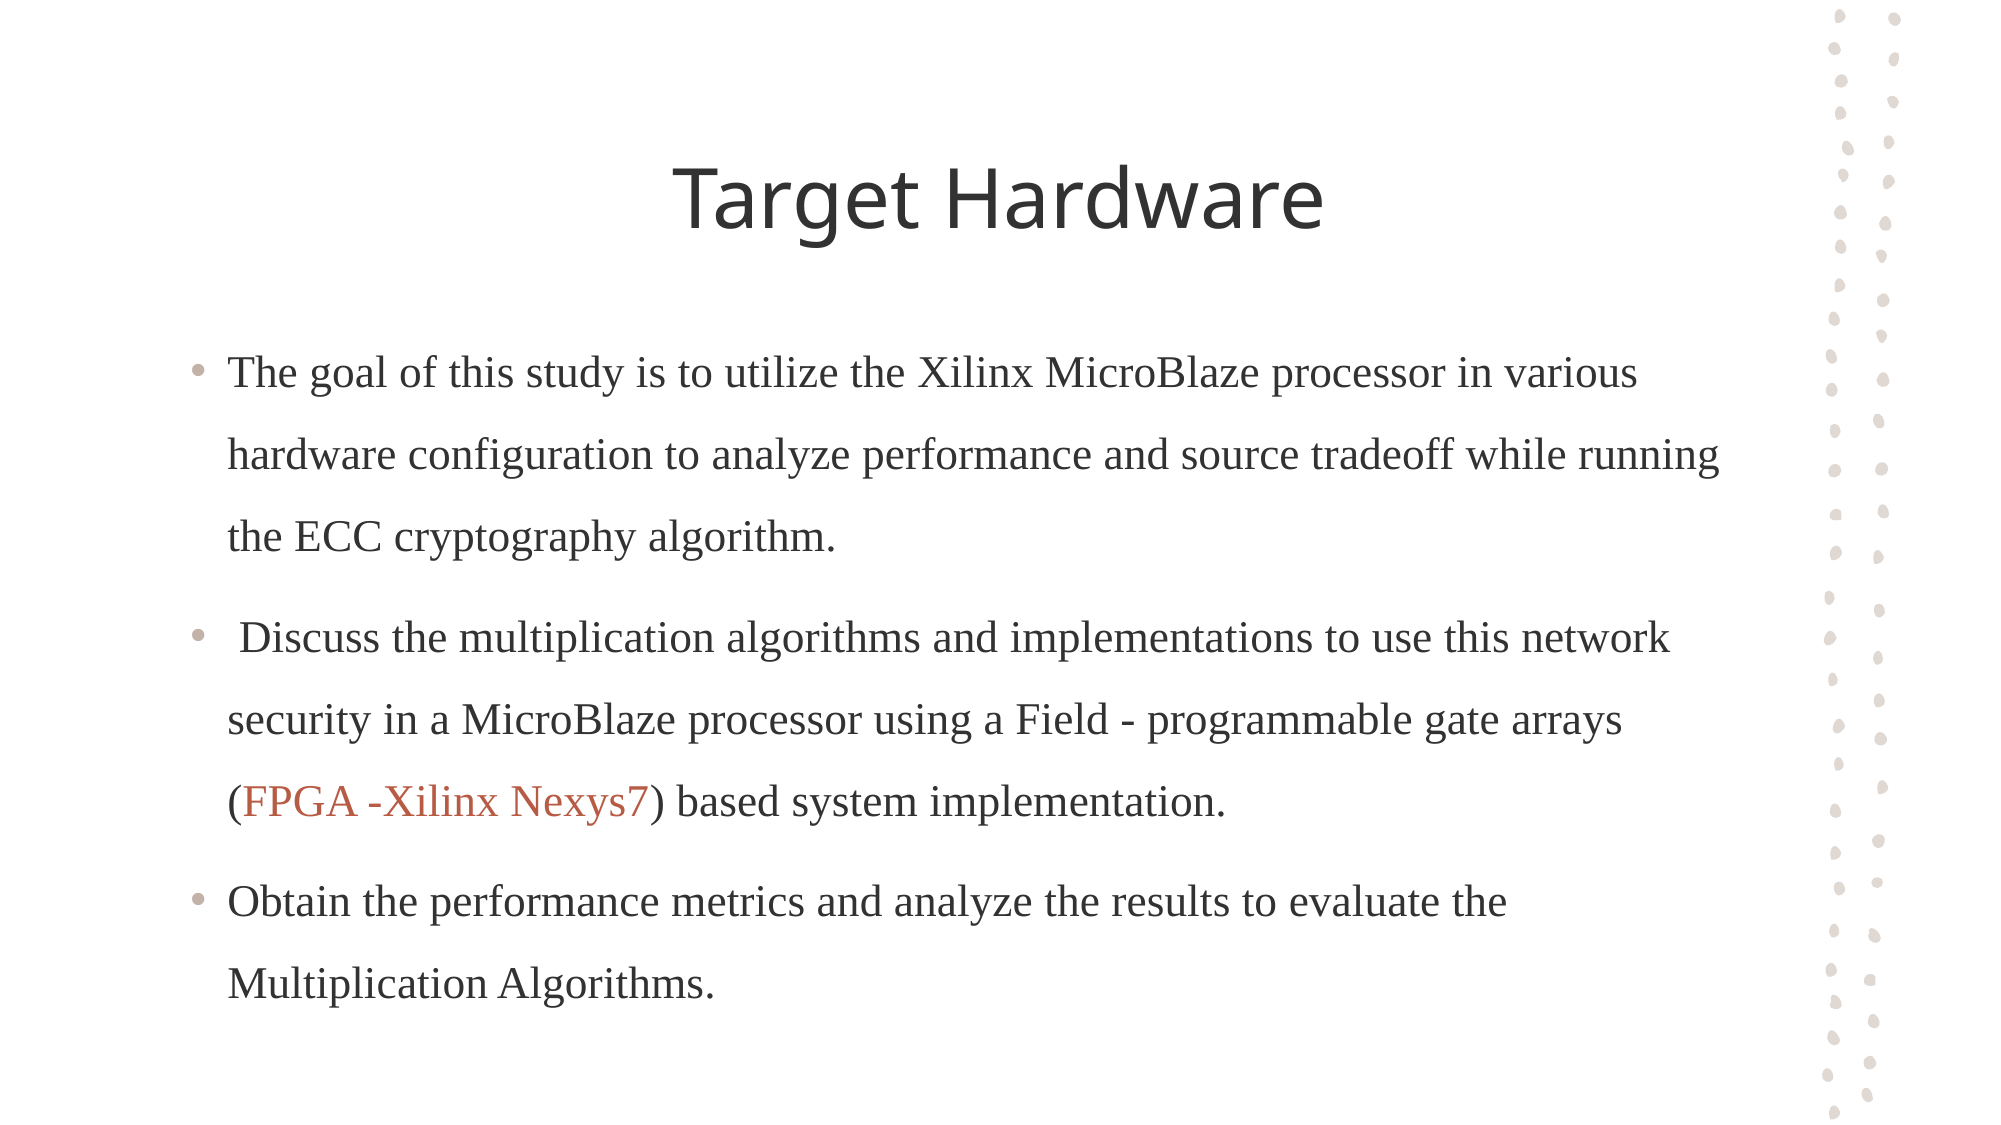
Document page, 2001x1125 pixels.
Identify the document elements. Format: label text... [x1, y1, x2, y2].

title Target Hardware [233, 83, 1766, 307]
list The goal of this study is to utilize the Xilinx MicroBlaze processor in various hardware configuration to analyze performance and source tradeoff while running the ECC cryptography algorithm. Discuss the multiplication algorithms and implementations to use this network security in a MicroBlaze processor using a Field - programmable gate arrays (FPGA -Xilinx Nexys7) based system implementation. Obtain the performance metrics and analyze the results to evaluate the Multiplication Algorithms. [175, 307, 1756, 1022]
